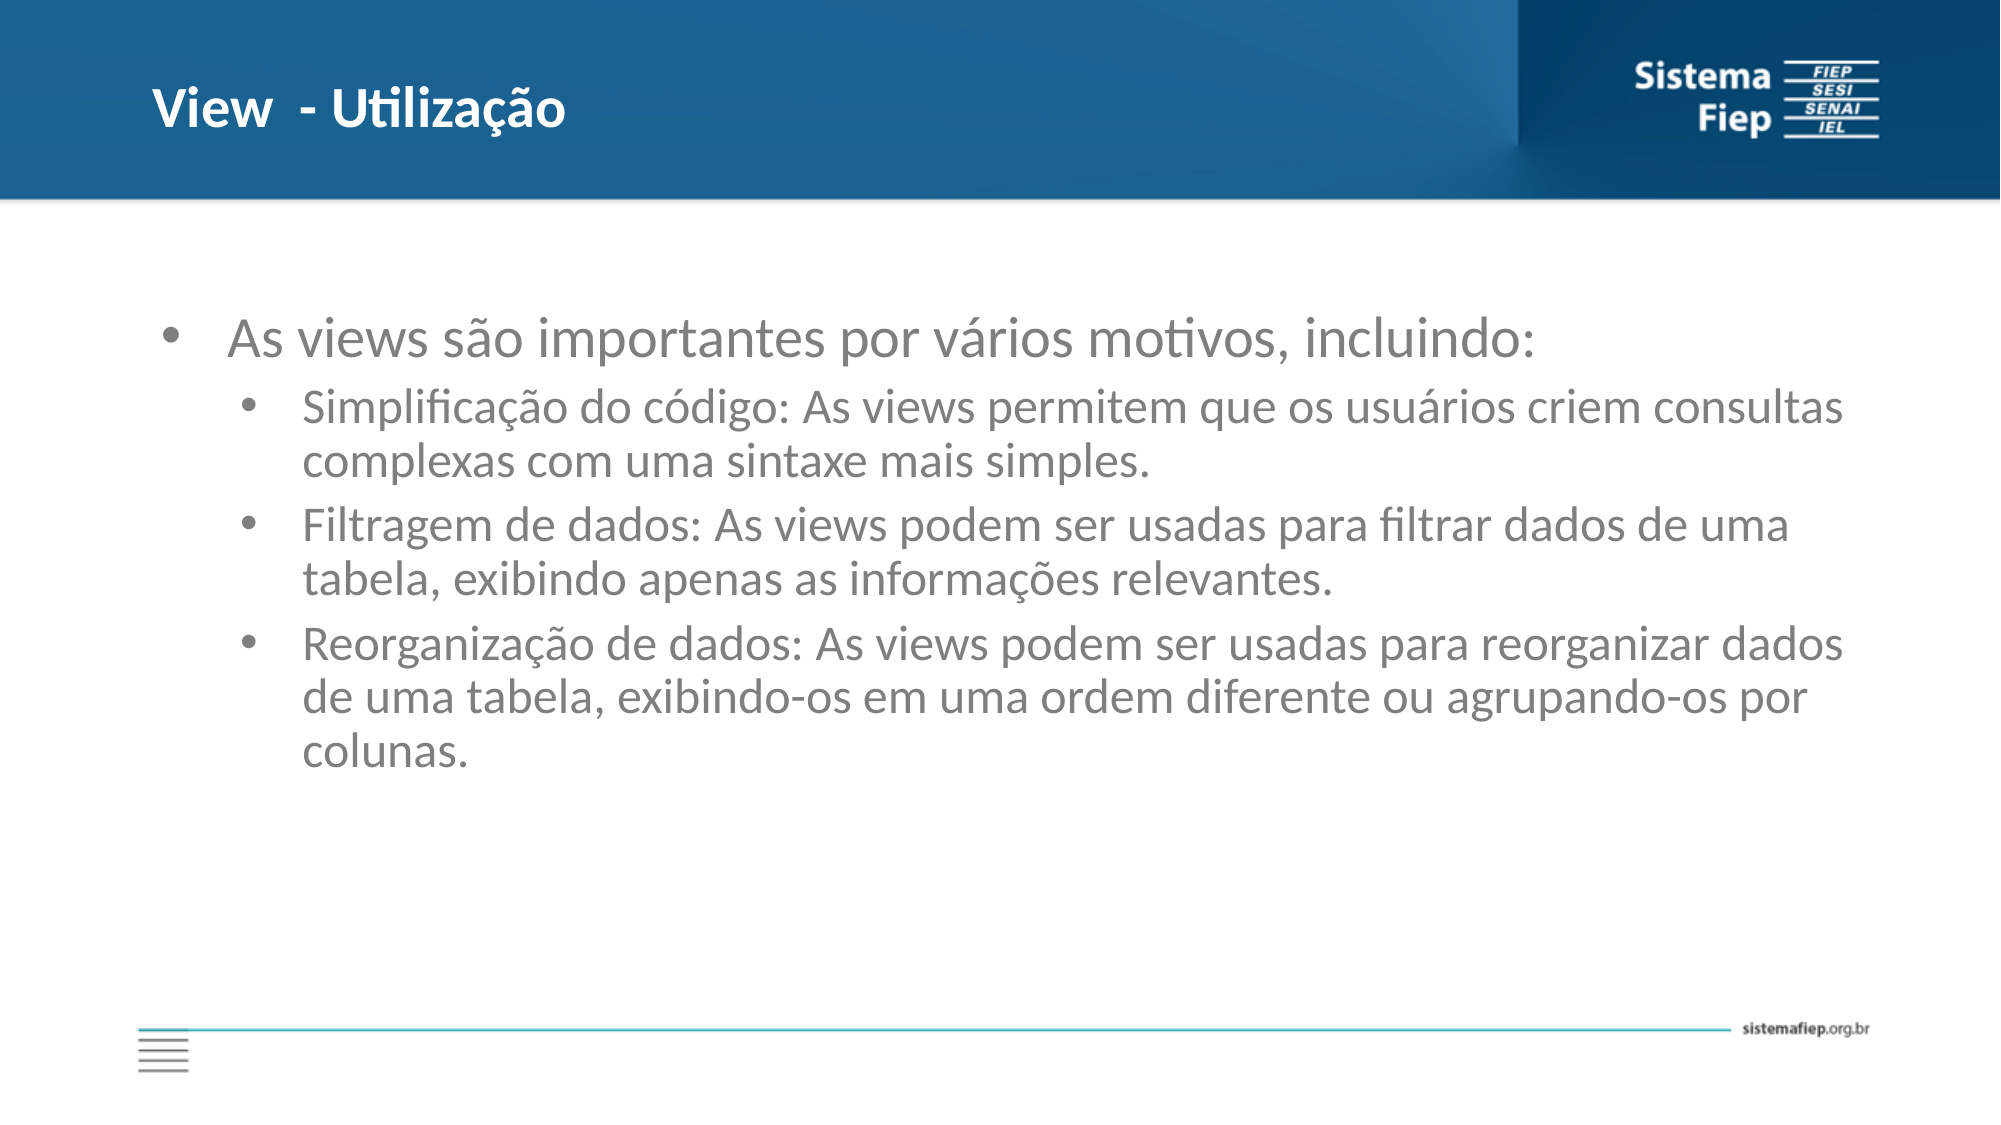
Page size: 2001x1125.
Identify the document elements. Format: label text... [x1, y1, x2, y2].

picture [0, 0, 2000, 1118]
list As views são importantes por vários motivos, incluindo: Simplificação do código: As views permitem que os usuários criem consultas complexas com uma sintaxe mais simples. Filtragem de dados: As views podem ser usadas para filtrar dados de uma tabela, exibindo apenas as informações relevantes. Reorganização de dados: As views podem ser usadas para reorganizar dados de uma tabela, exibindo-os em uma ordem diferente ou agrupando-os por colunas. [137, 299, 1863, 827]
title View - Utilização [137, 59, 1413, 158]
